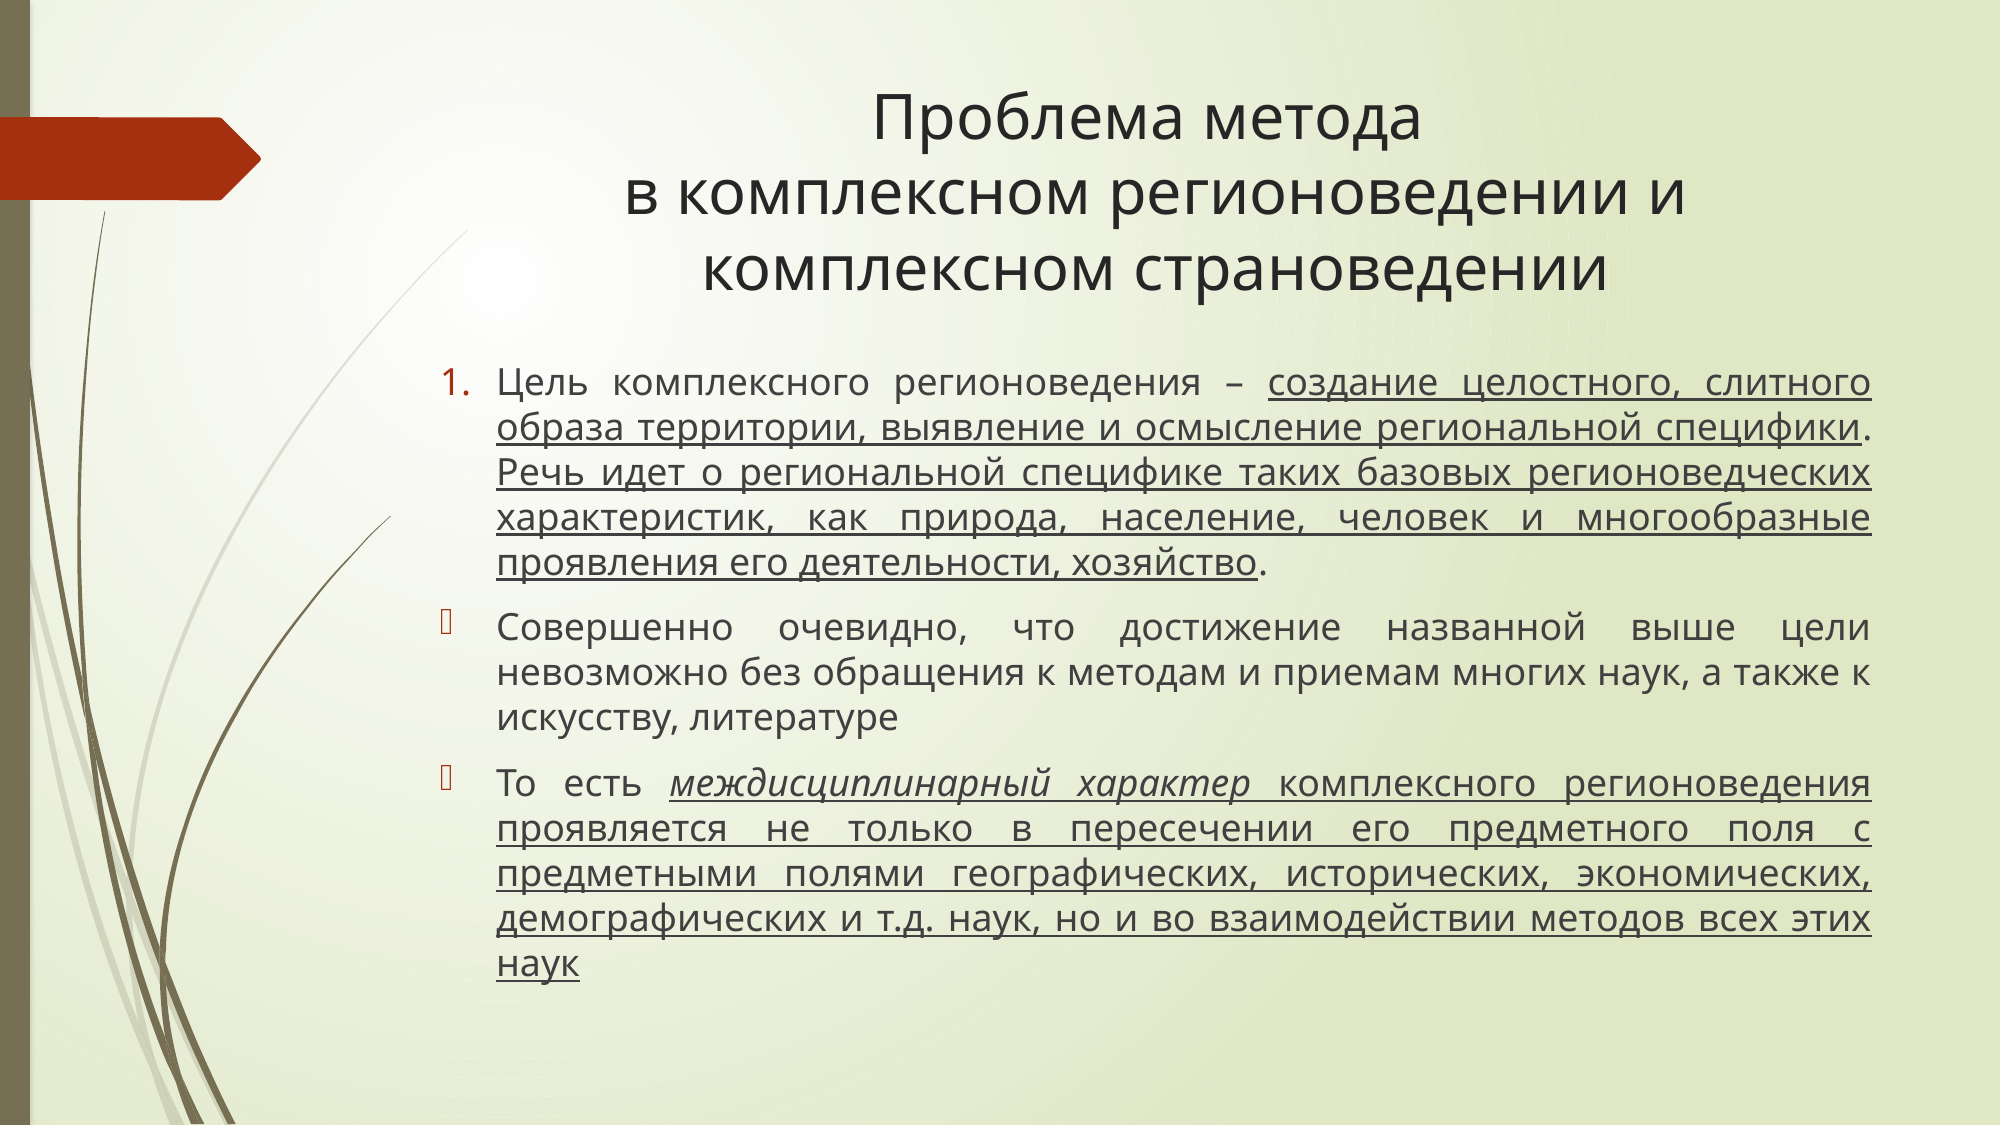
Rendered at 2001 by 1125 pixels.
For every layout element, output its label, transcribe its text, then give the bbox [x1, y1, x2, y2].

title Проблема метода в комплексном регионоведении и комплексном страноведении [425, 68, 1888, 313]
list Цель комплексного регионоведения – создание целостного, слитного образа территории, выявление и осмысление региональной специфики. Речь идет о региональной специфике таких базовых регионоведческих характеристик, как природа, население, человек и многообразные проявления его деятельности, хозяйство. Совершенно очевидно, что достижение названной выше цели невозможно без обращения к методам и приемам многих наук, а также к искусству, литературе То есть междисциплинарный характер комплексного регионоведения проявляется не только в пересечении его предметного поля с предметными полями географических, исторических, экономических, демографических и т.д. наук, но и во взаимодействии методов всех этих наук [424, 350, 1888, 1016]
